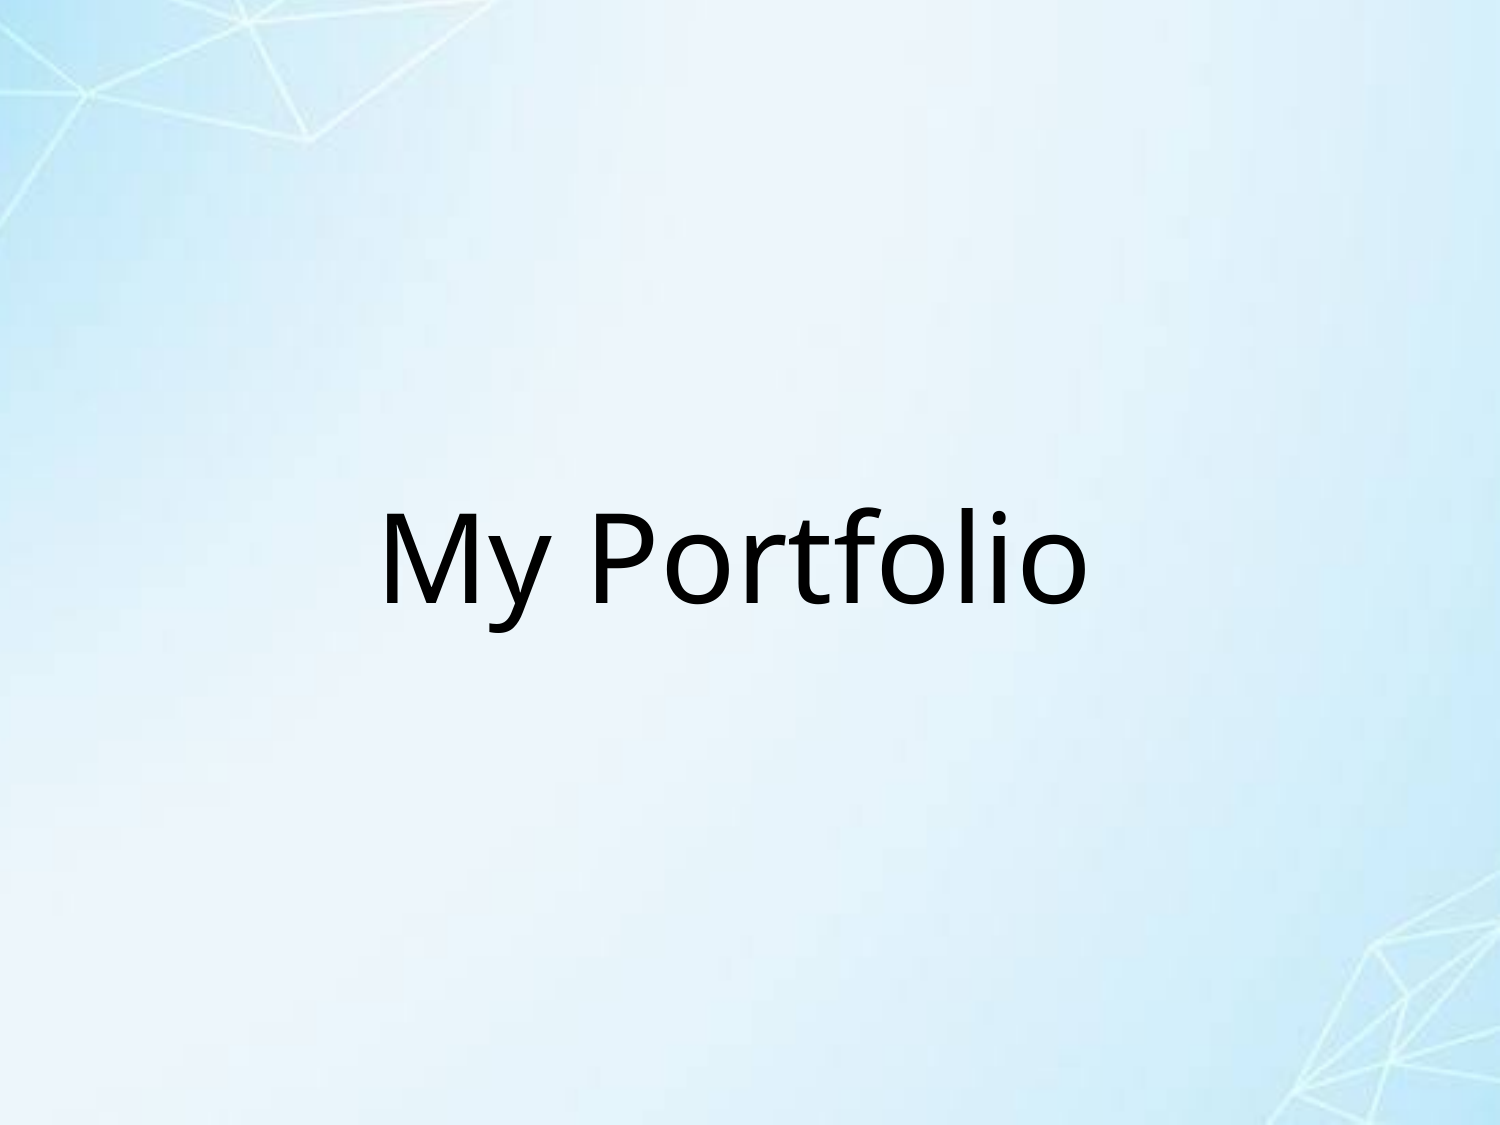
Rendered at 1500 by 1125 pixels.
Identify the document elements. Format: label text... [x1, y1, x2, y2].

picture [0, 0, 1500, 1125]
title My Portfolio [112, 184, 1388, 924]
